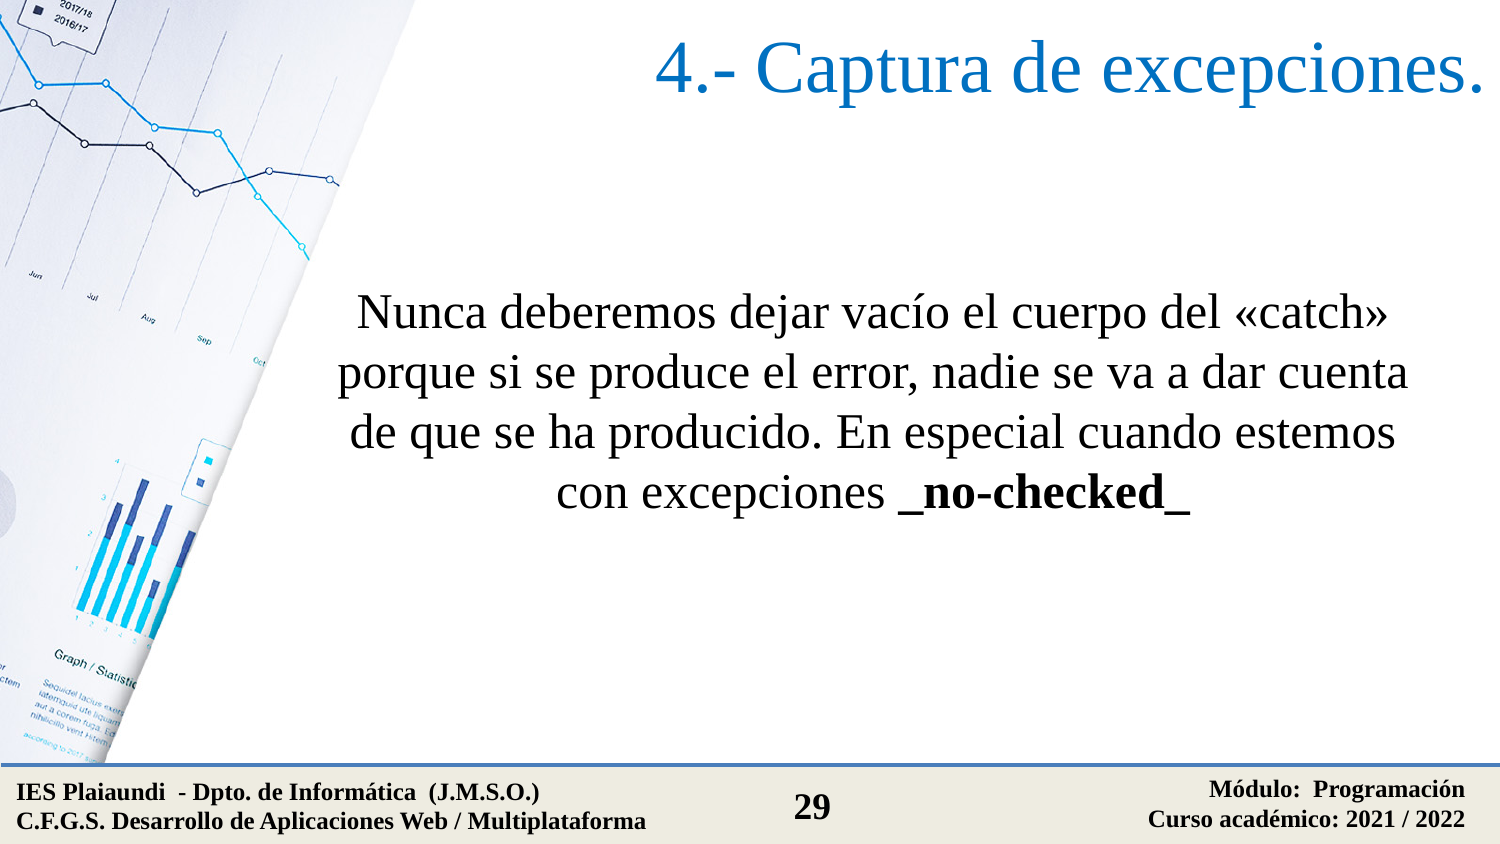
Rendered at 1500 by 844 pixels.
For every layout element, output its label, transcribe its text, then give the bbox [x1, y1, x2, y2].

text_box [1, 764, 1500, 844]
title 4.- Captura de excepciones. [1, 0, 1500, 126]
picture [0, 0, 1500, 763]
text_box Nunca deberemos dejar vacío el cuerpo del «catch» porque si se produce el error, nadie se va a dar cuenta de que se ha producido. En especial cuando estemos con excepciones _no-checked_ [316, 271, 1430, 527]
